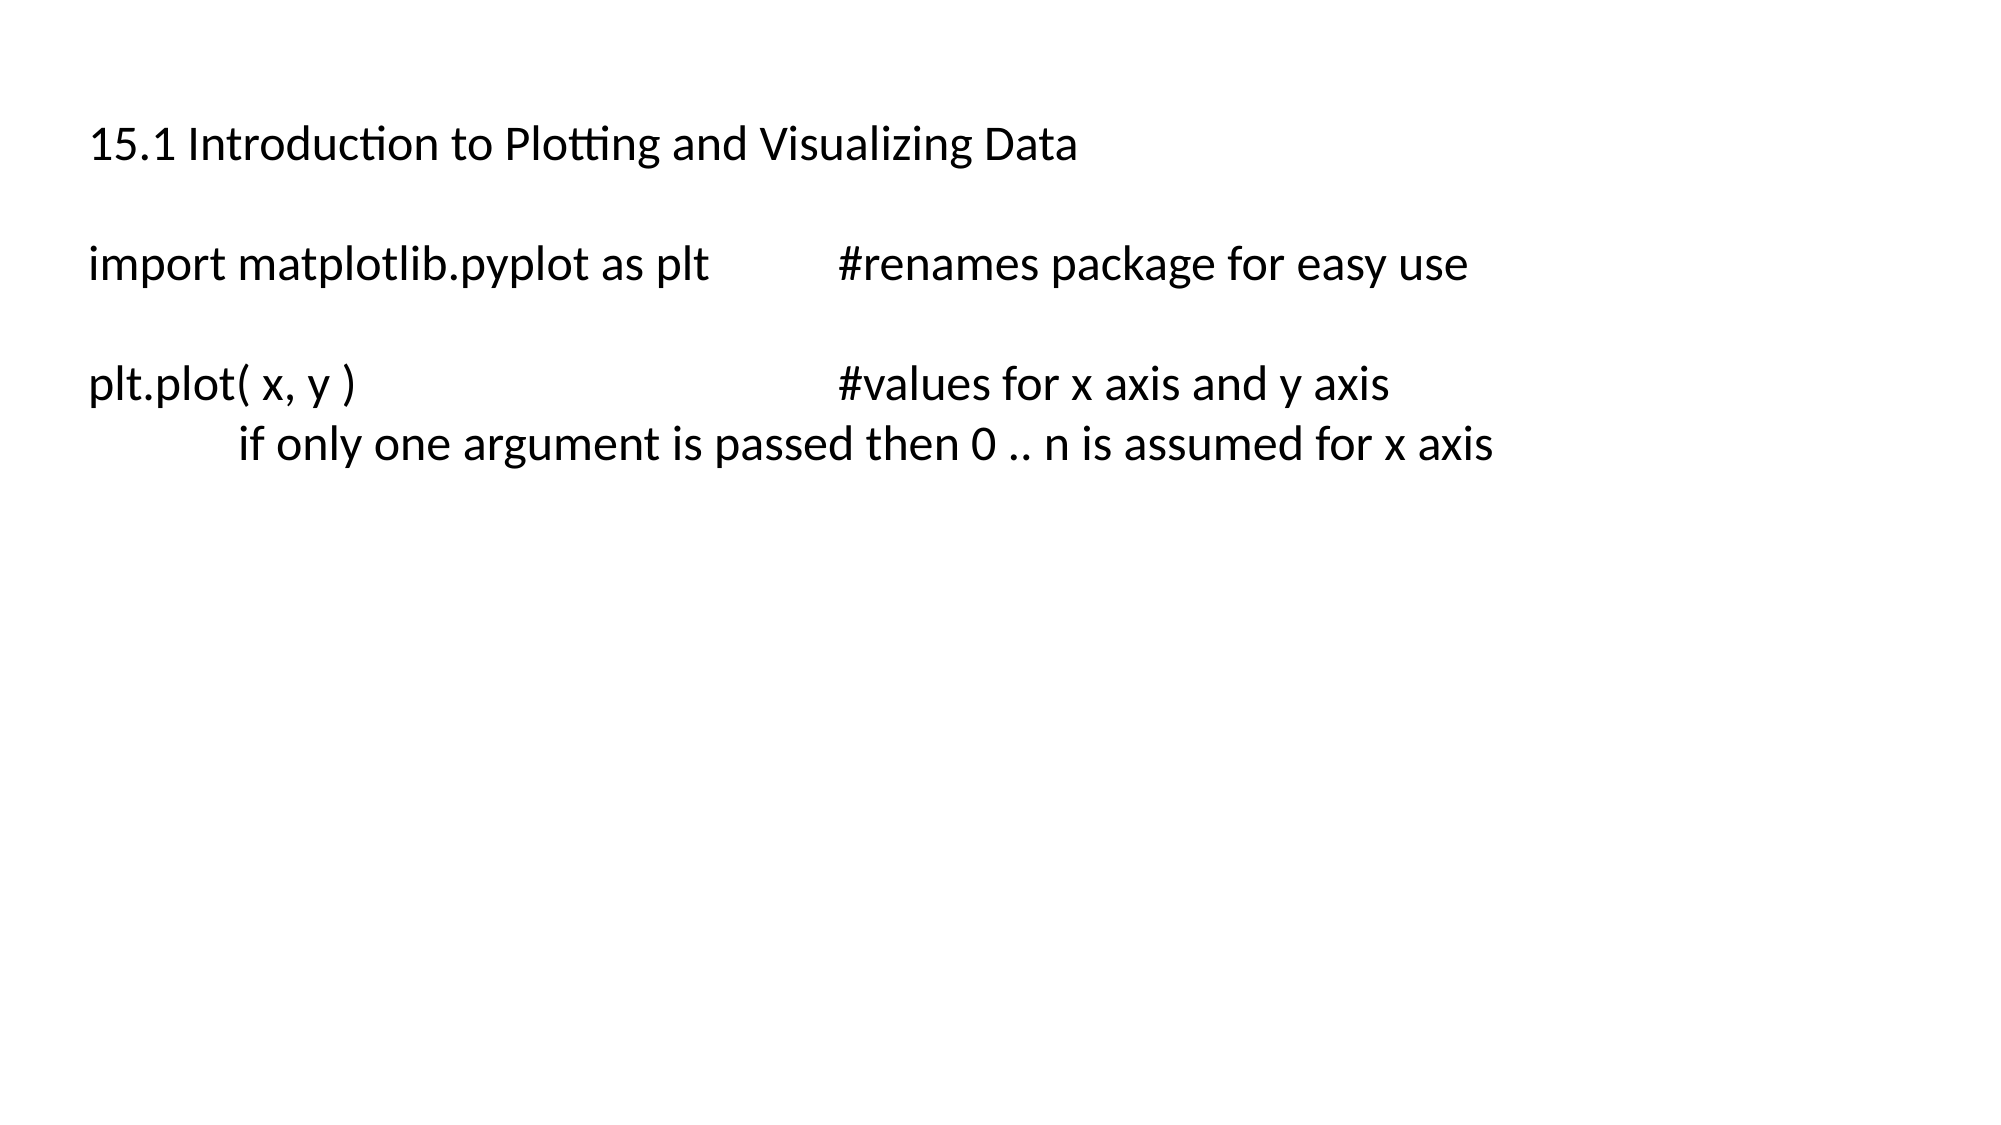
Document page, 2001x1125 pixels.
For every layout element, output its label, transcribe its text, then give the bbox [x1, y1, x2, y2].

text_box 15.1 Introduction to Plotting and Visualizing Data import matplotlib.pyplot as plt #renames package for easy use plt.plot( x, y ) #values for x axis and y axis if only one argument is passed then 0 .. n is assumed for x axis [73, 103, 1944, 478]
